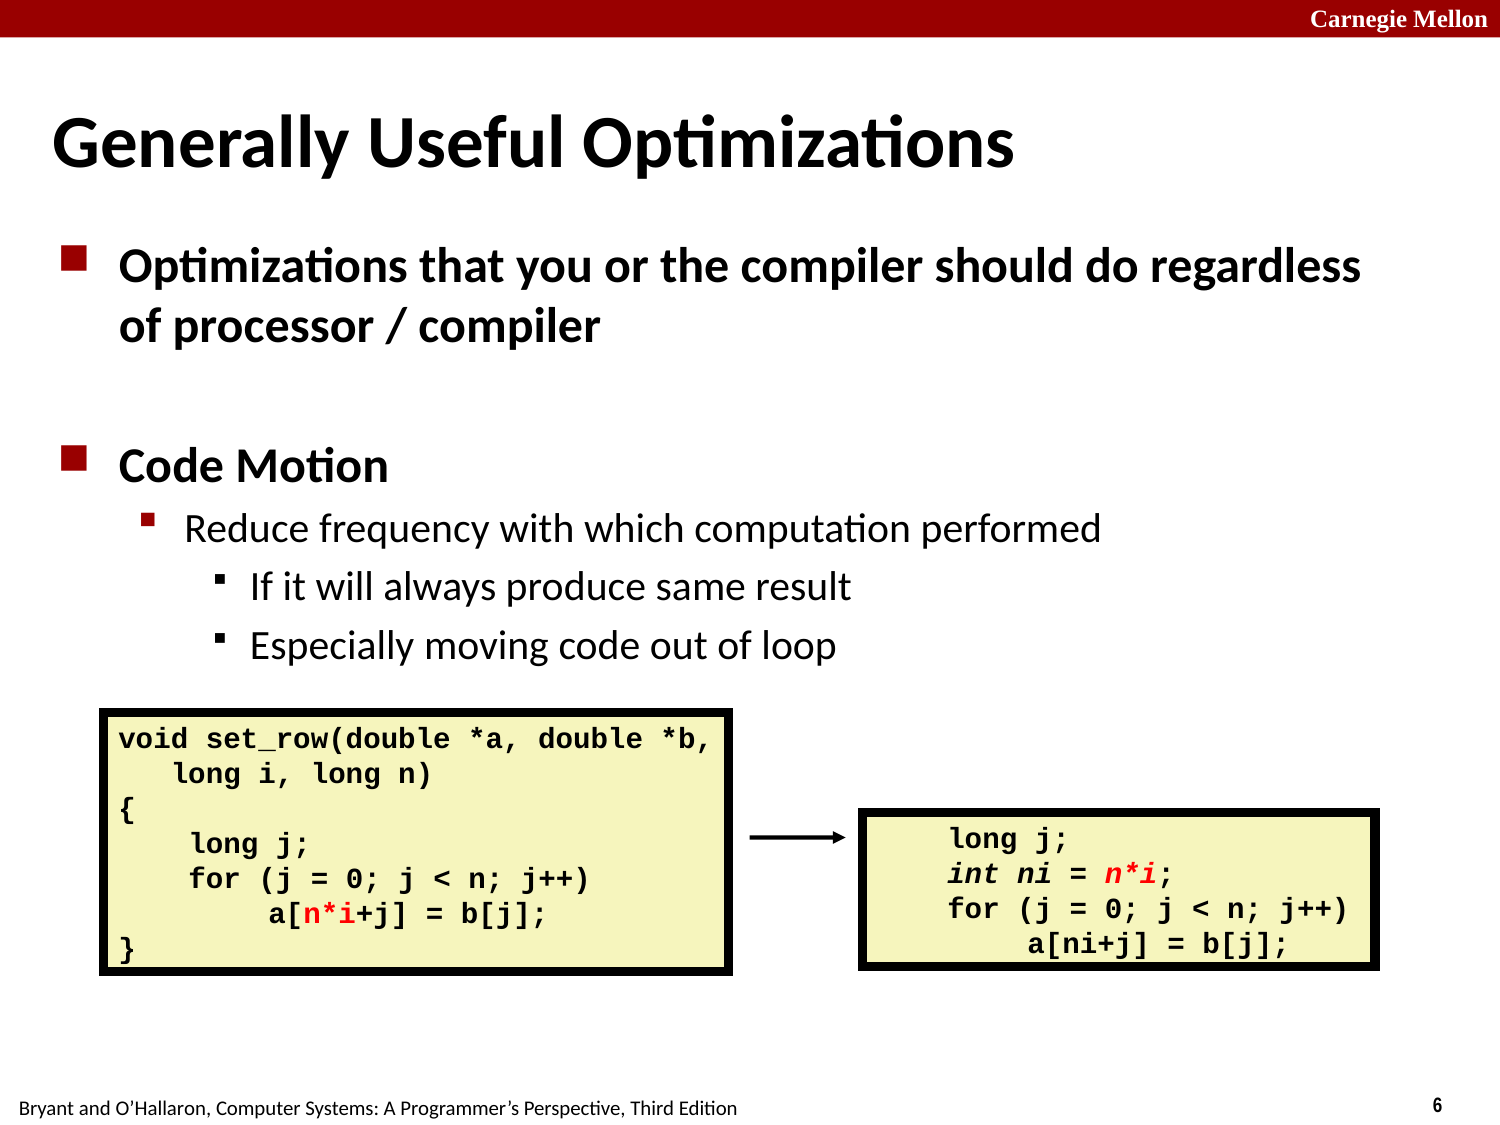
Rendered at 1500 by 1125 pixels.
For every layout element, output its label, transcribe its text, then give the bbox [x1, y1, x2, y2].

list Optimizations that you or the compiler should do regardless of processor / compiler Code Motion Reduce frequency with which computation performed If it will always produce same result Especially moving code out of loop [47, 224, 1411, 763]
text_box void set_row(double *a, double *b, long i, long n) { long j; for (j = 0; j < n; j++) a[n*i+j] = b[j]; } [103, 712, 729, 972]
title Generally Useful Optimizations [37, 49, 1408, 225]
text_box long j; int ni = n*i; for (j = 0; j < n; j++) a[ni+j] = b[j]; [862, 812, 1375, 967]
text_box [749, 831, 846, 844]
